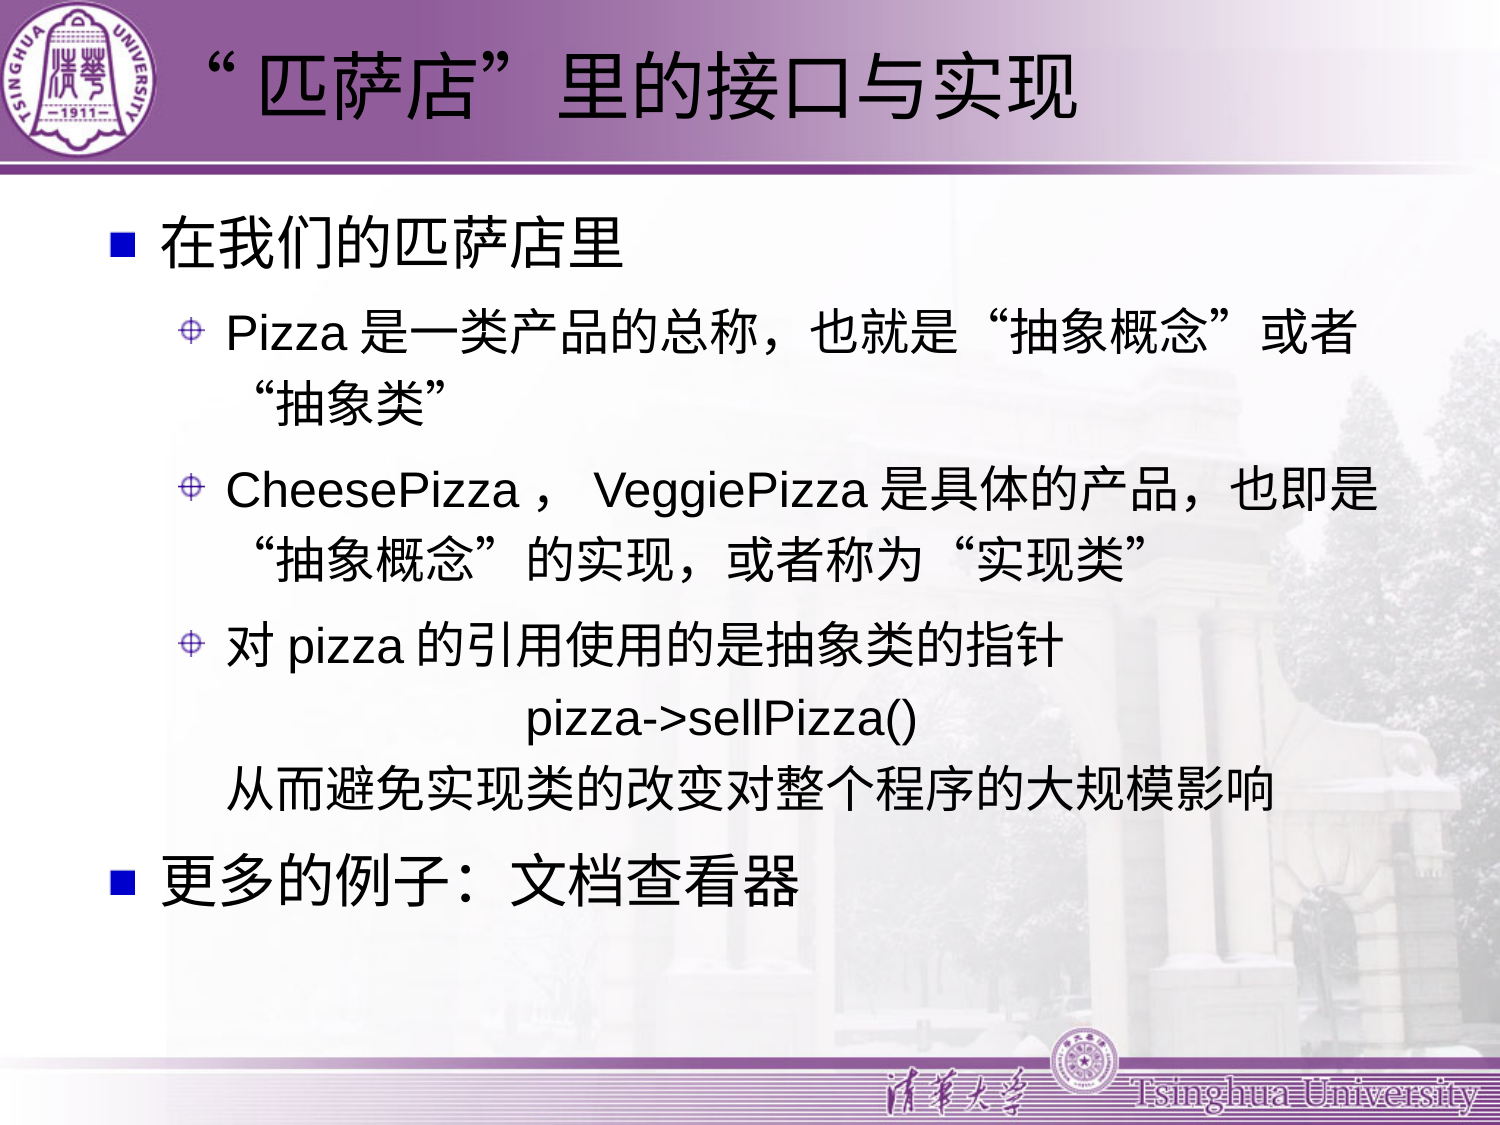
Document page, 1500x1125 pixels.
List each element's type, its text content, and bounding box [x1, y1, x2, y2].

picture [0, 0, 1500, 1125]
list 在我们的匹萨店里 Pizza是一类产品的总称，也就是“抽象概念”或者“抽象类” CheesePizza，VeggiePizza是具体的产品，也即是“抽象概念”的实现，或者称为“实现类” 对pizza的引用使用的是抽象类的指针 pizza->sellPizza() 从而避免实现类的改变对整个程序的大规模影响 更多的例子：文档查看器 [88, 184, 1424, 1047]
title “匹萨店”里的接口与实现 [147, 19, 1500, 149]
